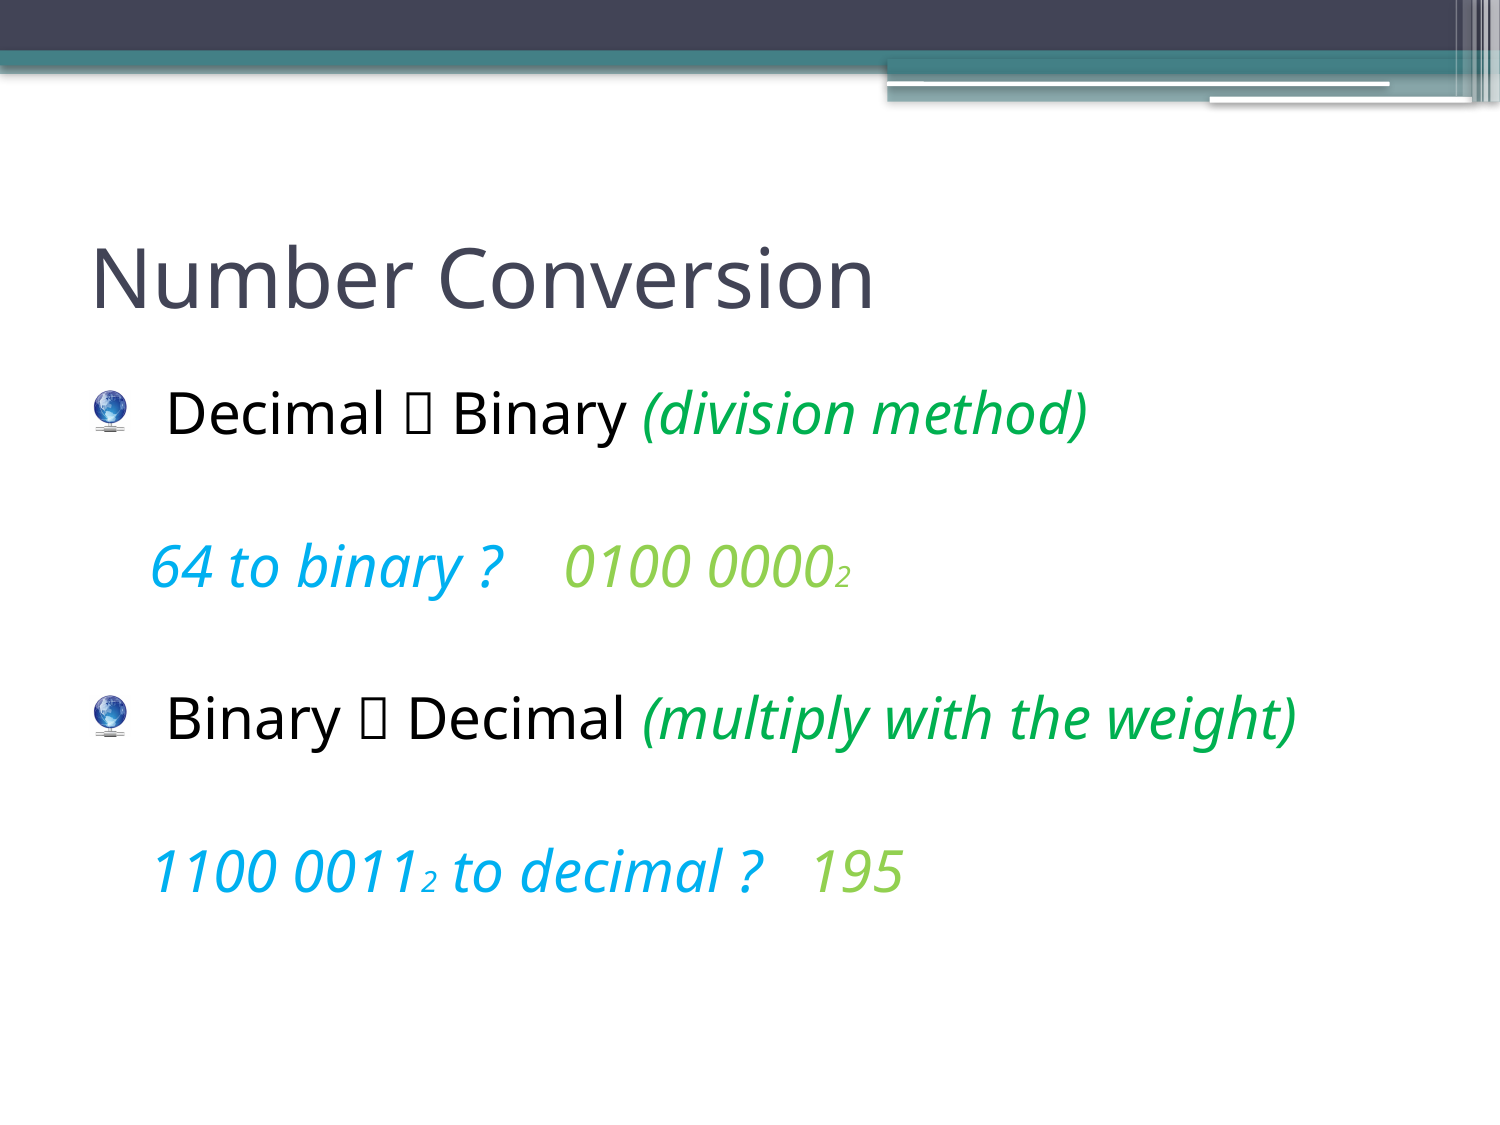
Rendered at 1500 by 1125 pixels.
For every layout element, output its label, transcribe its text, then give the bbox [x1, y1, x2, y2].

picture [89, 695, 131, 737]
list Decimal  Binary (division method) 64 to binary ? 0100 00002 Binary  Decimal (multiply with the weight) 1100 00112 to decimal ? 195 [75, 368, 1425, 1079]
title Number Conversion [75, 187, 1425, 363]
picture [89, 390, 131, 432]
